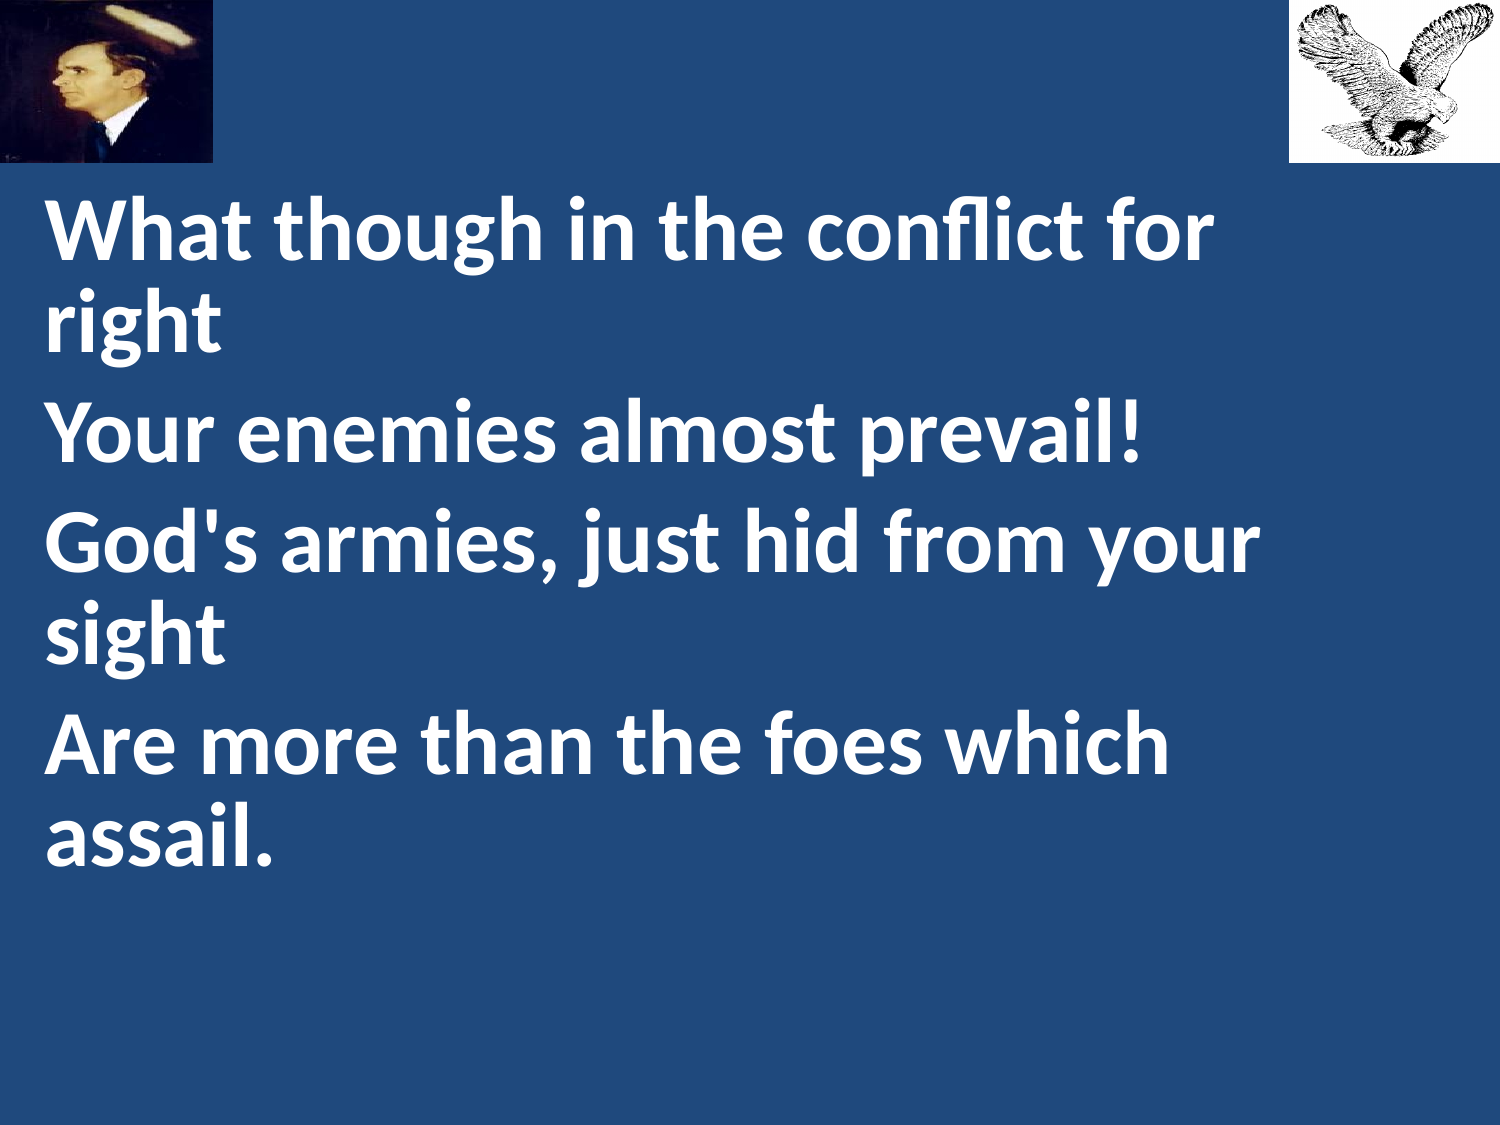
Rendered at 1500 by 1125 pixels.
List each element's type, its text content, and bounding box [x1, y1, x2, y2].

list What though in the conflict for right Your enemies almost prevail! God's armies, just hid from your sight Are more than the foes which assail. [29, 184, 1376, 1024]
picture [1288, 0, 1500, 163]
picture [0, 0, 213, 163]
